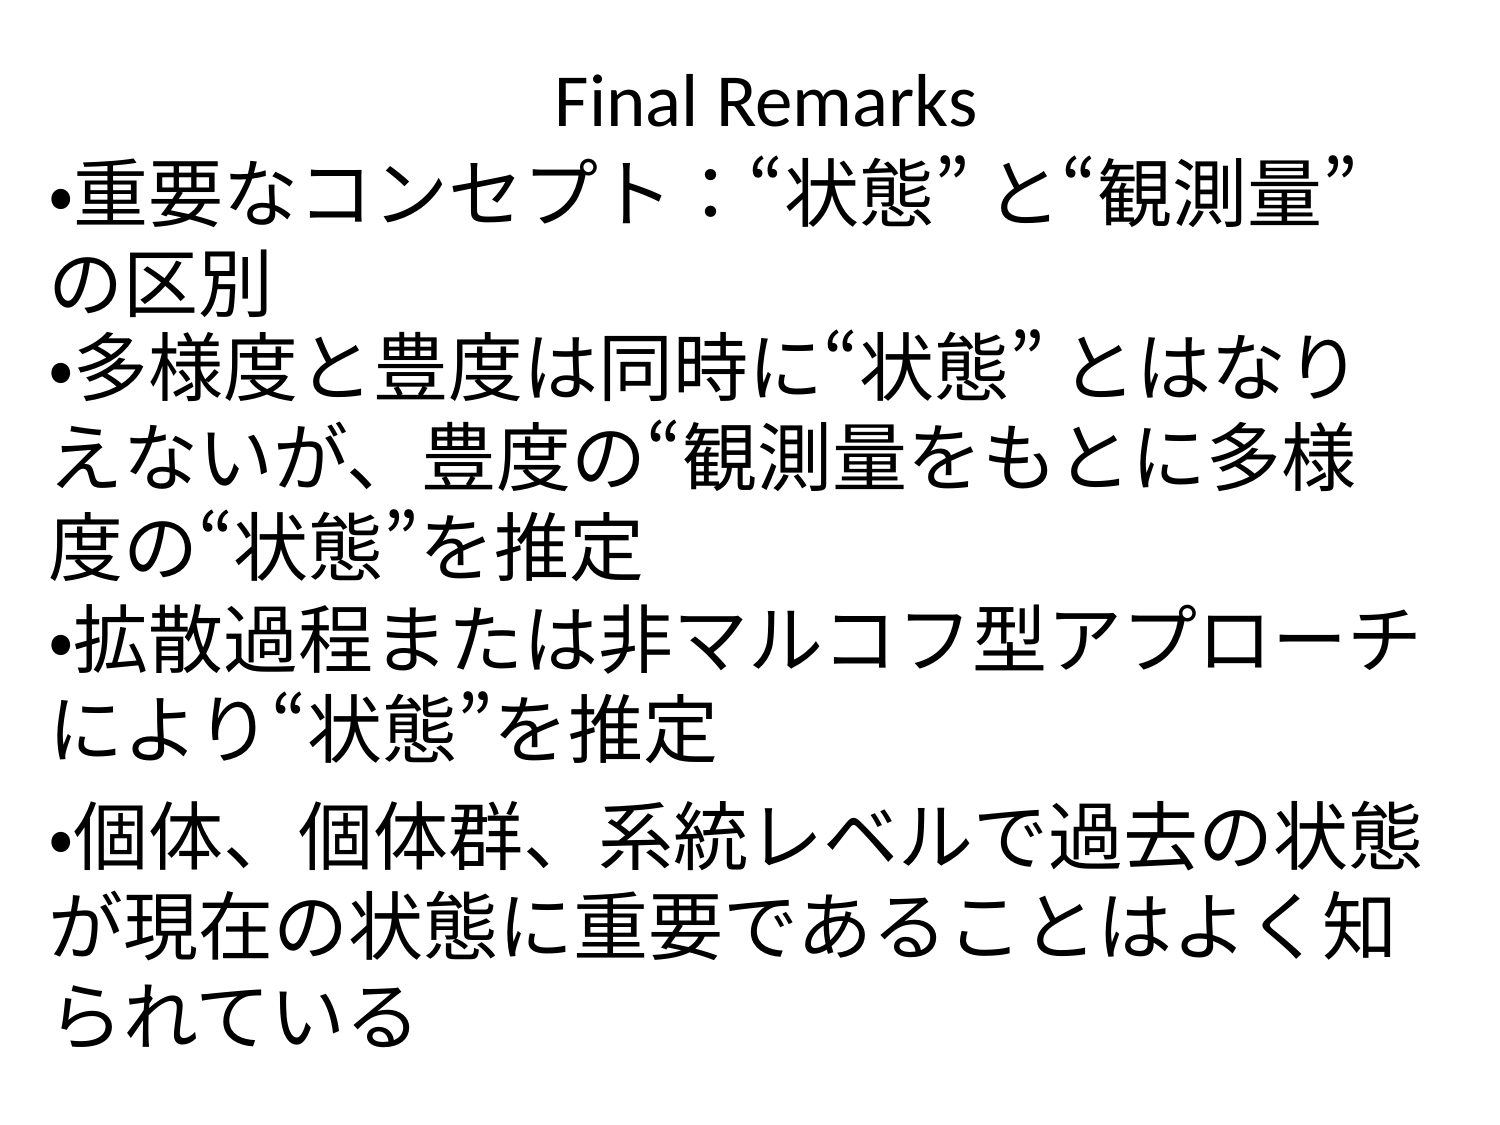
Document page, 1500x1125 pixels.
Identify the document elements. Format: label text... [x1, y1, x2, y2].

text_box ・重要なコンセプト：“状態” と“観測量”の区別 [33, 138, 1440, 313]
text_box Final Remarks [305, 43, 1227, 138]
text_box ・多様度と豊度は同時に“状態” とはなりえないが、豊度の“観測量をもとに多様度の“状態”を推定 [33, 313, 1440, 584]
text_box ・個体、個体群、系統レベルで過去の状態が現在の状態に重要であることはよく知られている [33, 781, 1440, 1067]
text_box ・拡散過程または非マルコフ型アプローチにより“状態”を推定 [33, 584, 1440, 780]
